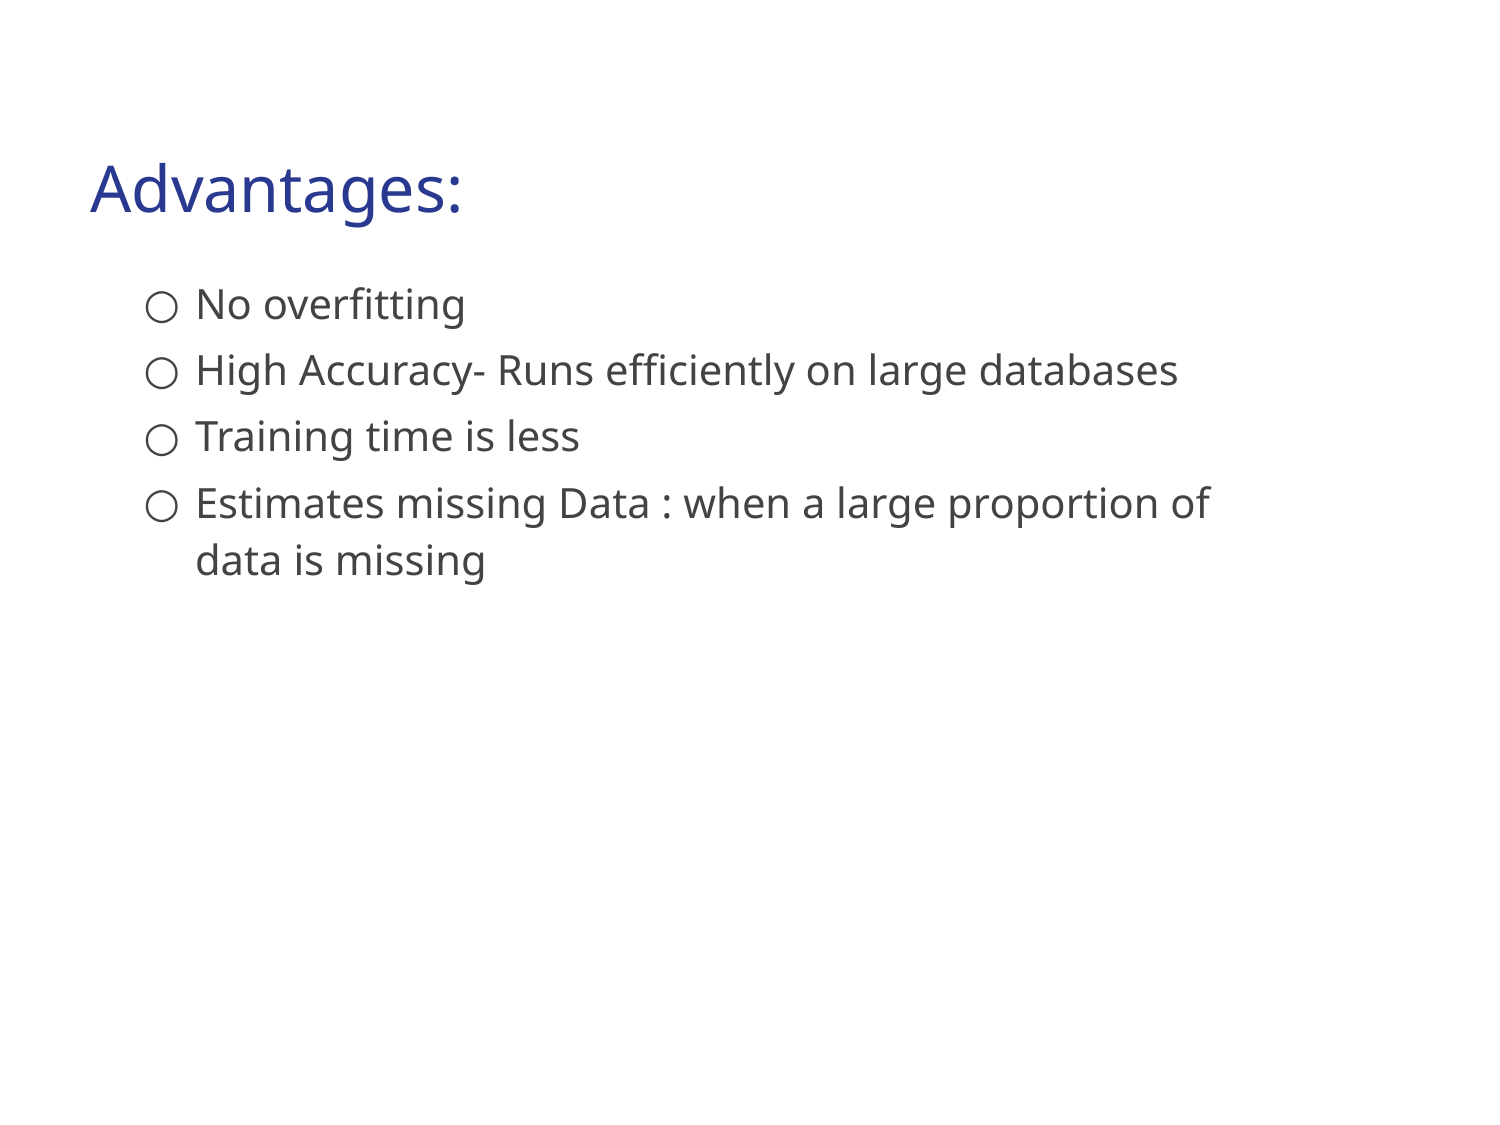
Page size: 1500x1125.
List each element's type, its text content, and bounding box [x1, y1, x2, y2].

list No overfitting High Accuracy- Runs efficiently on large databases Training time is less Estimates missing Data : when a large proportion of data is missing [75, 262, 1300, 1062]
title Advantages: [75, 45, 1300, 233]
